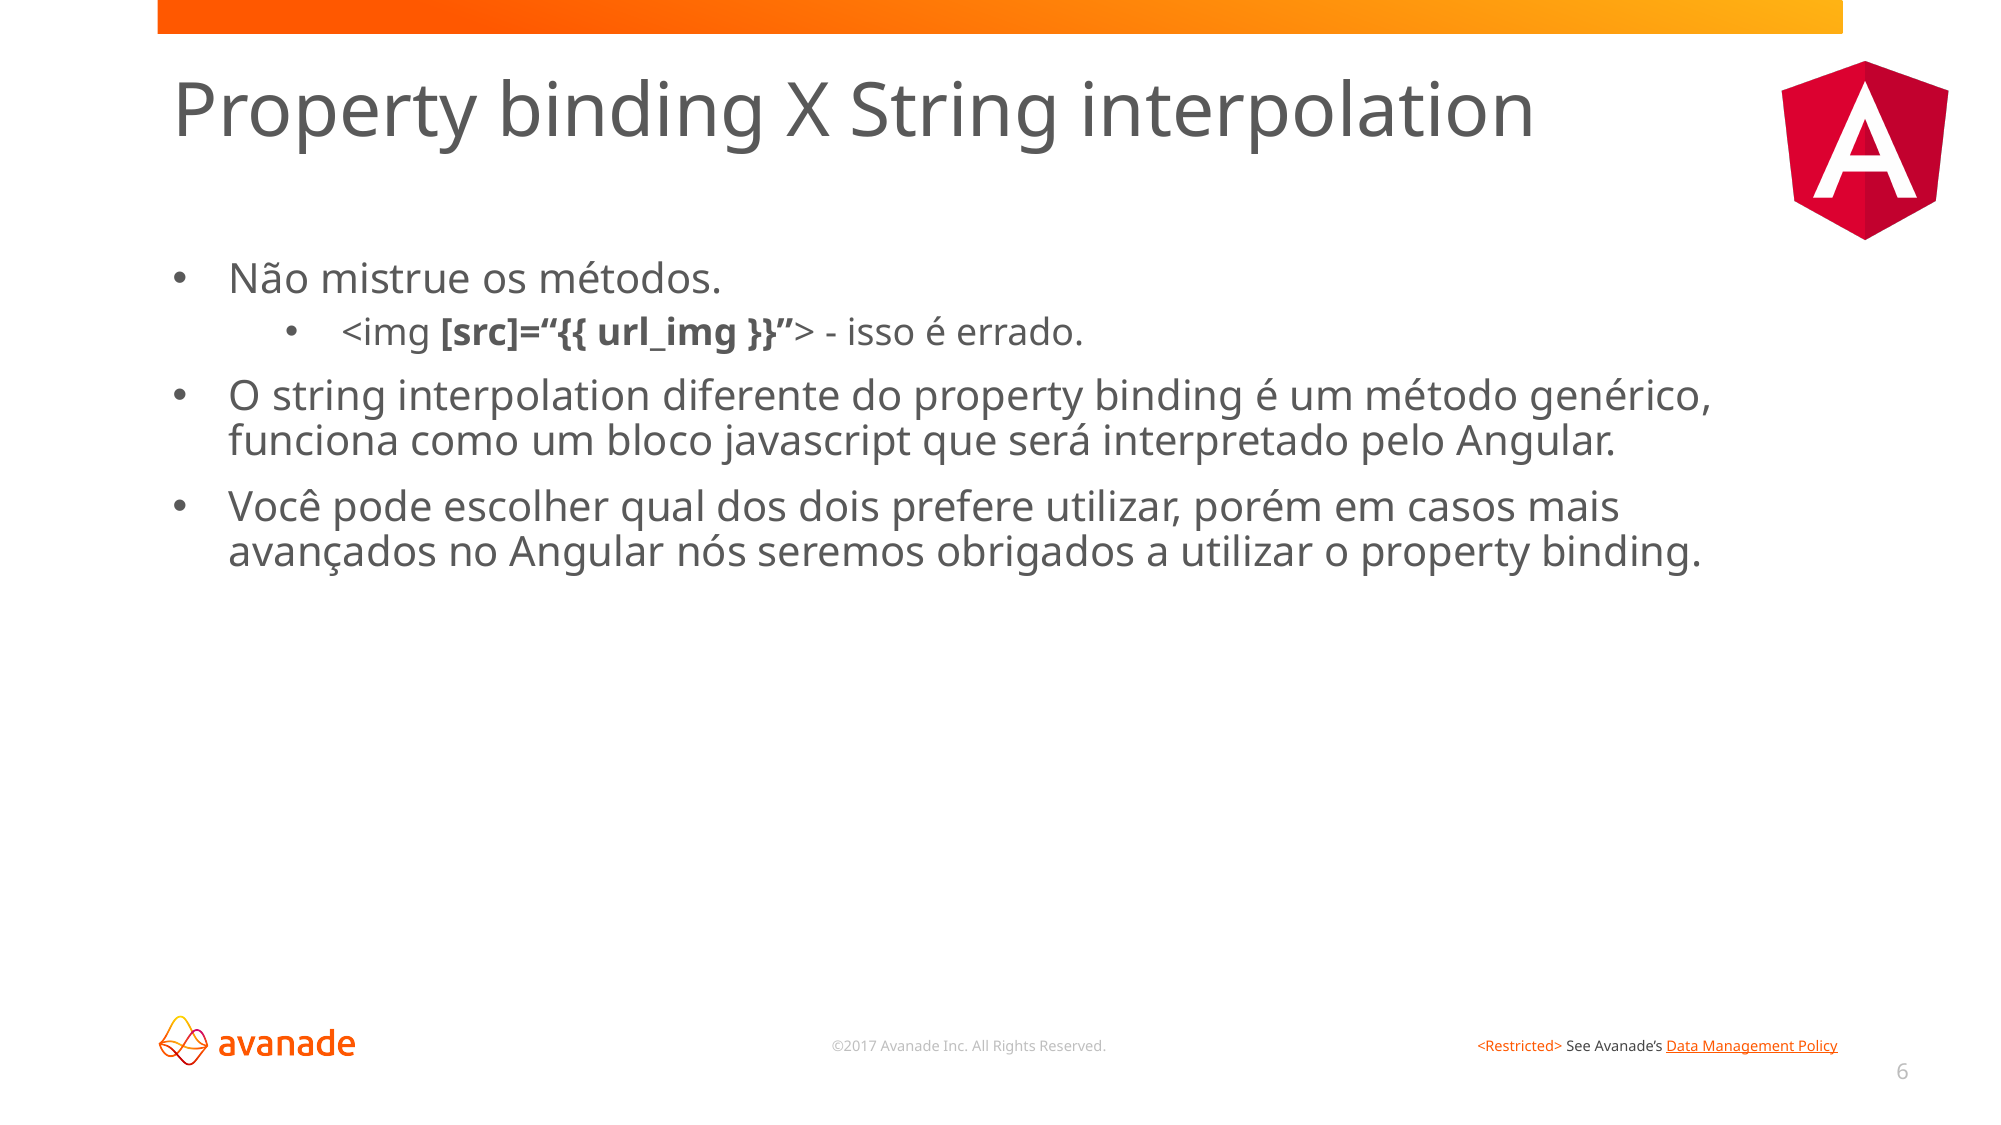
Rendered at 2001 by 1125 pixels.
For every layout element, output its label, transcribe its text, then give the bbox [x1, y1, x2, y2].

picture [1753, 34, 1977, 258]
title Property binding X String interpolation [157, 64, 1753, 228]
picture [138, 995, 384, 1086]
slide_number 6 [1842, 1042, 1924, 1103]
list Não mistrue os métodos. <img [src]=“{{ url_img }}”> - isso é errado. O string interpolation diferente do property binding é um método genérico, funciona como um bloco javascript que será interpretado pelo Angular. Você pode escolher qual dos dois prefere utilizar, porém em casos mais avançados no Angular nós seremos obrigados a utilizar o property binding. [157, 249, 1843, 964]
